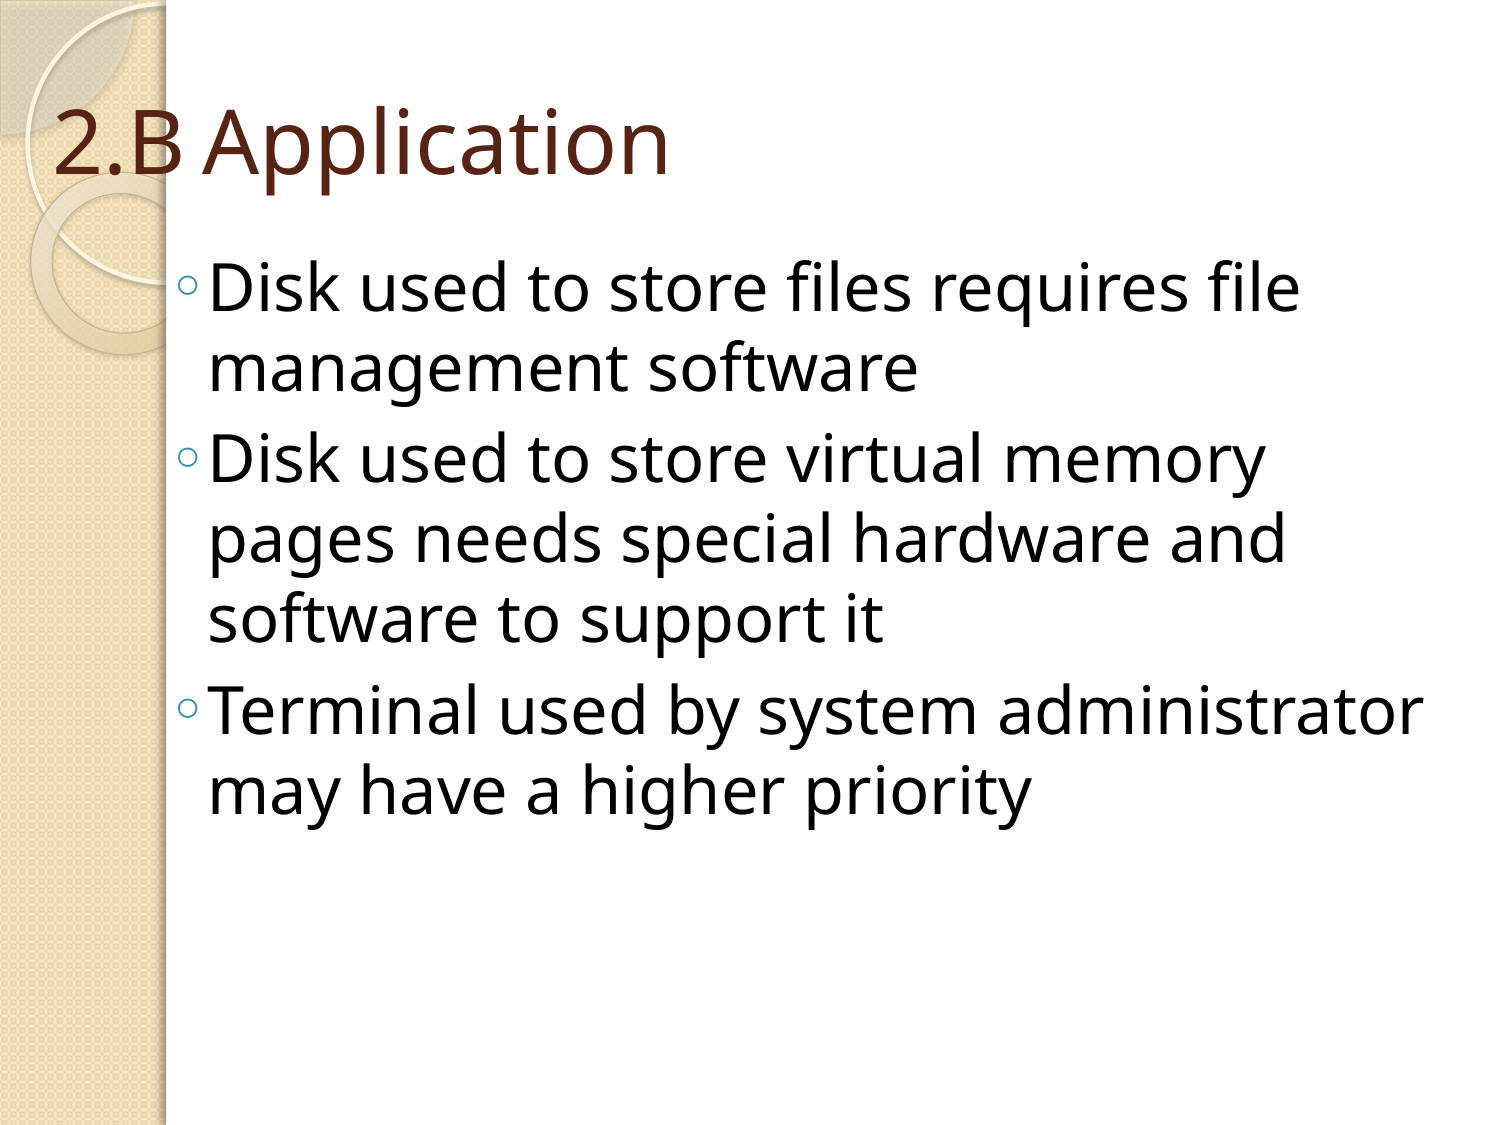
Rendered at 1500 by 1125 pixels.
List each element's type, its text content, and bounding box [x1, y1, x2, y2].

list Disk used to store files requires file management software Disk used to store virtual memory pages needs special hardware and software to support it Terminal used by system administrator may have a higher priority [87, 237, 1466, 1025]
title 2.B Application [37, 45, 1466, 233]
